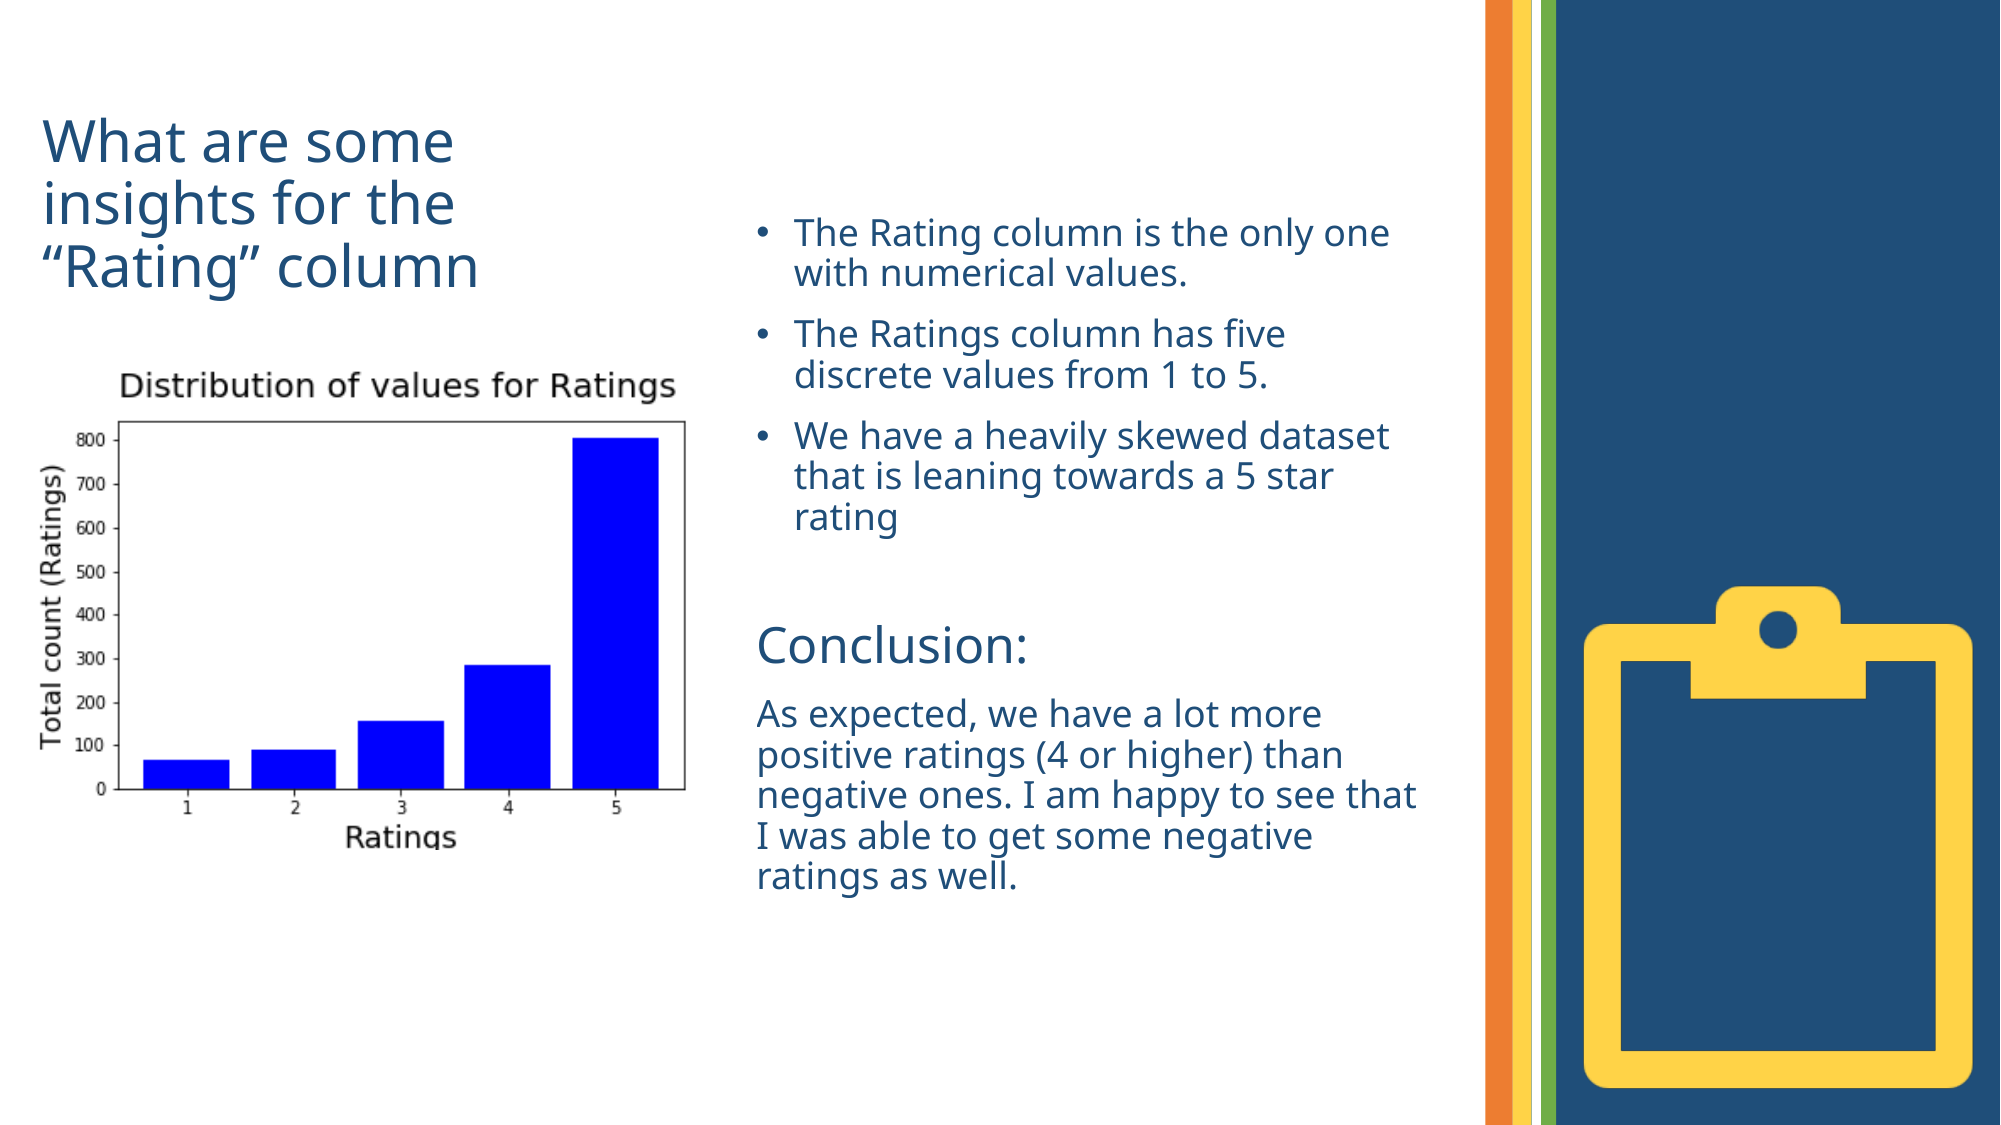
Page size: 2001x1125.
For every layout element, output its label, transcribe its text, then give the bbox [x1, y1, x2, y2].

picture [27, 362, 757, 850]
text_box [1477, 0, 2000, 1125]
title What are some insights for the “Rating” column [27, 75, 698, 338]
list The Rating column is the only one with numerical values. The Ratings column has five discrete values from 1 to 5. We have a heavily skewed dataset that is leaning towards a 5 star rating Conclusion: As expected, we have a lot more positive ratings (4 or higher) than negative ones. I am happy to see that I was able to get some negative ratings as well. [741, 206, 1434, 928]
